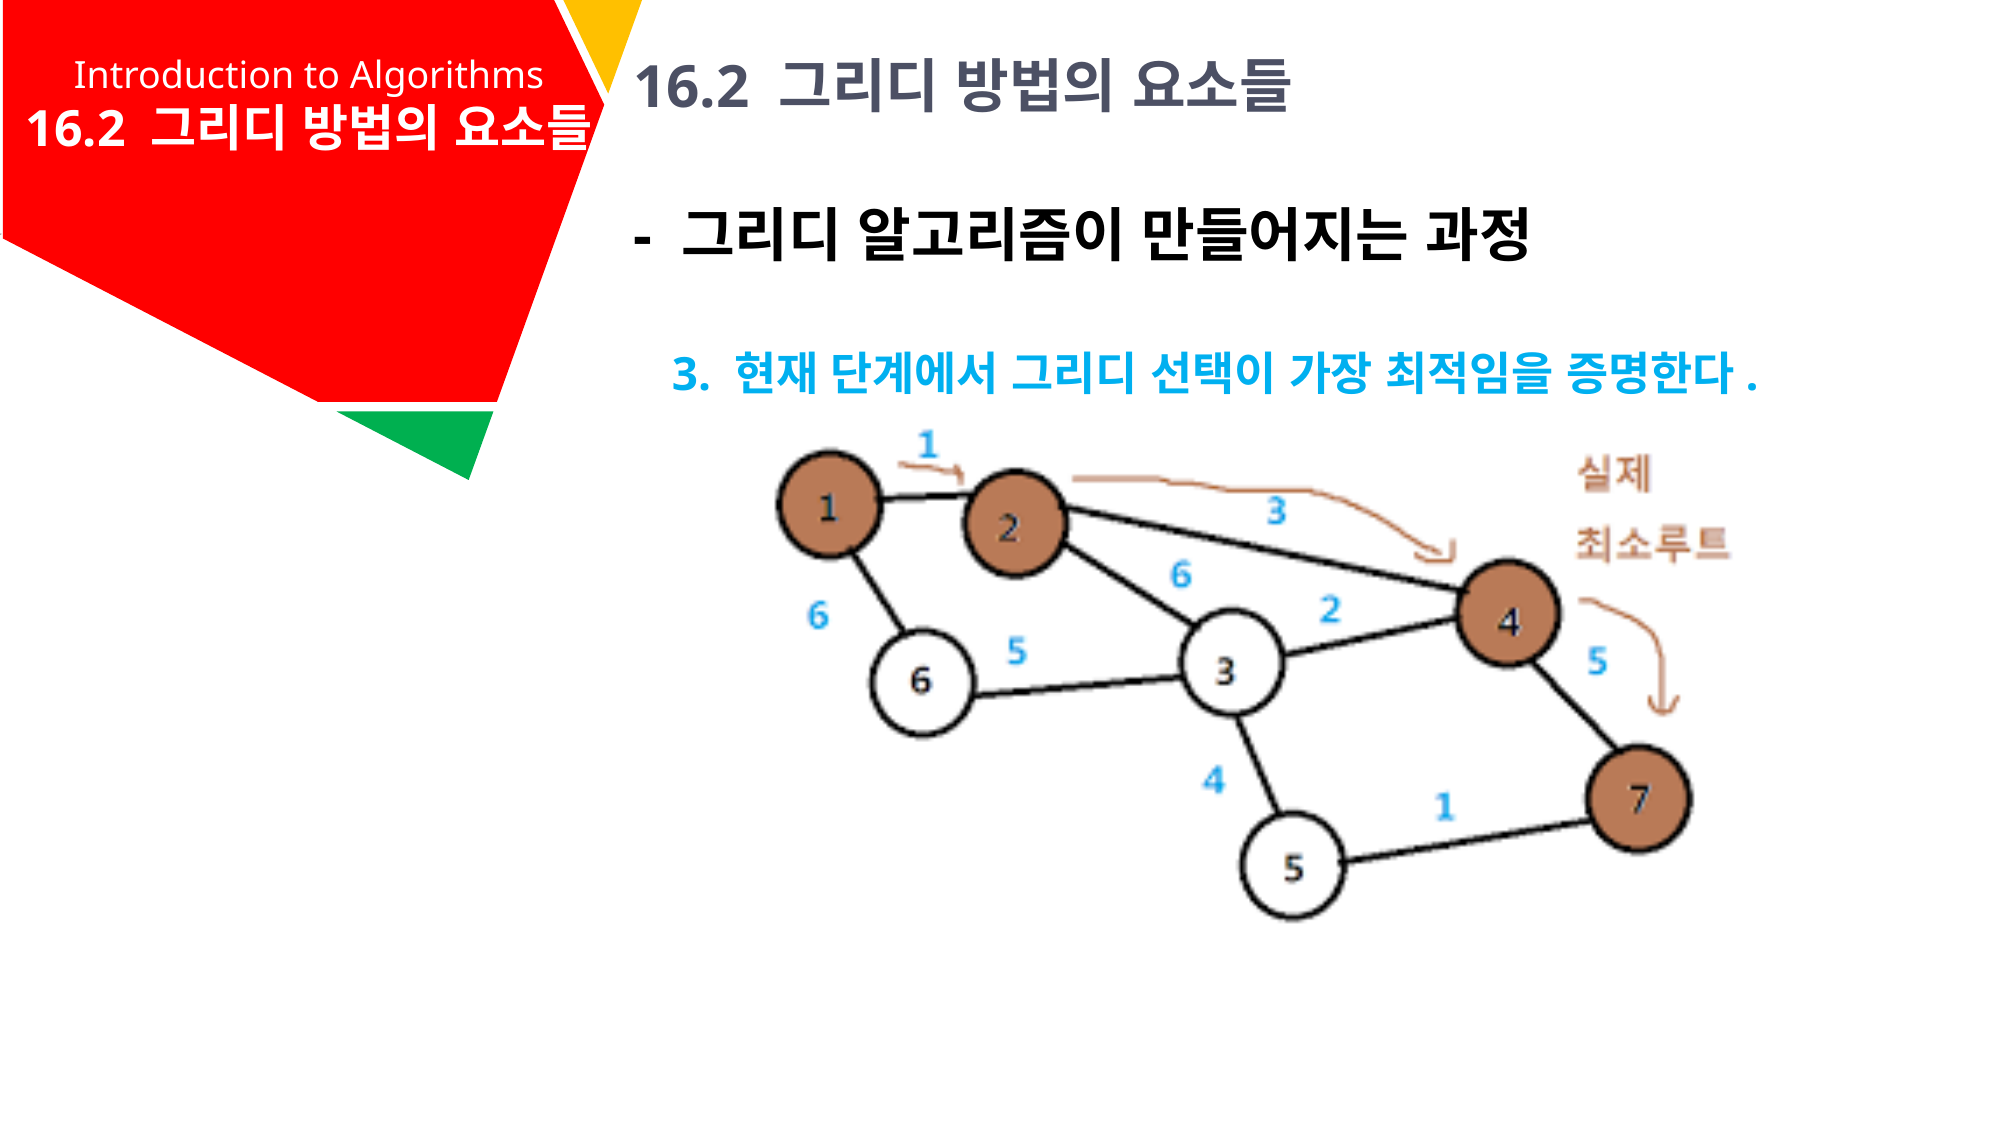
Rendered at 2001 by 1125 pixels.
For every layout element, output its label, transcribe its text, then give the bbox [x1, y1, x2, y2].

picture [742, 417, 1761, 1018]
text_box - 그리디 알고리즘이 만들어지는 과정 [646, 190, 2000, 276]
text_box 16.2 그리디 방법의 요소들 [646, 41, 2000, 127]
text_box 3. 현재 단계에서 그리디 선택이 가장 최적임을 증명한다. [657, 337, 1958, 407]
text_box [0, 0, 646, 481]
